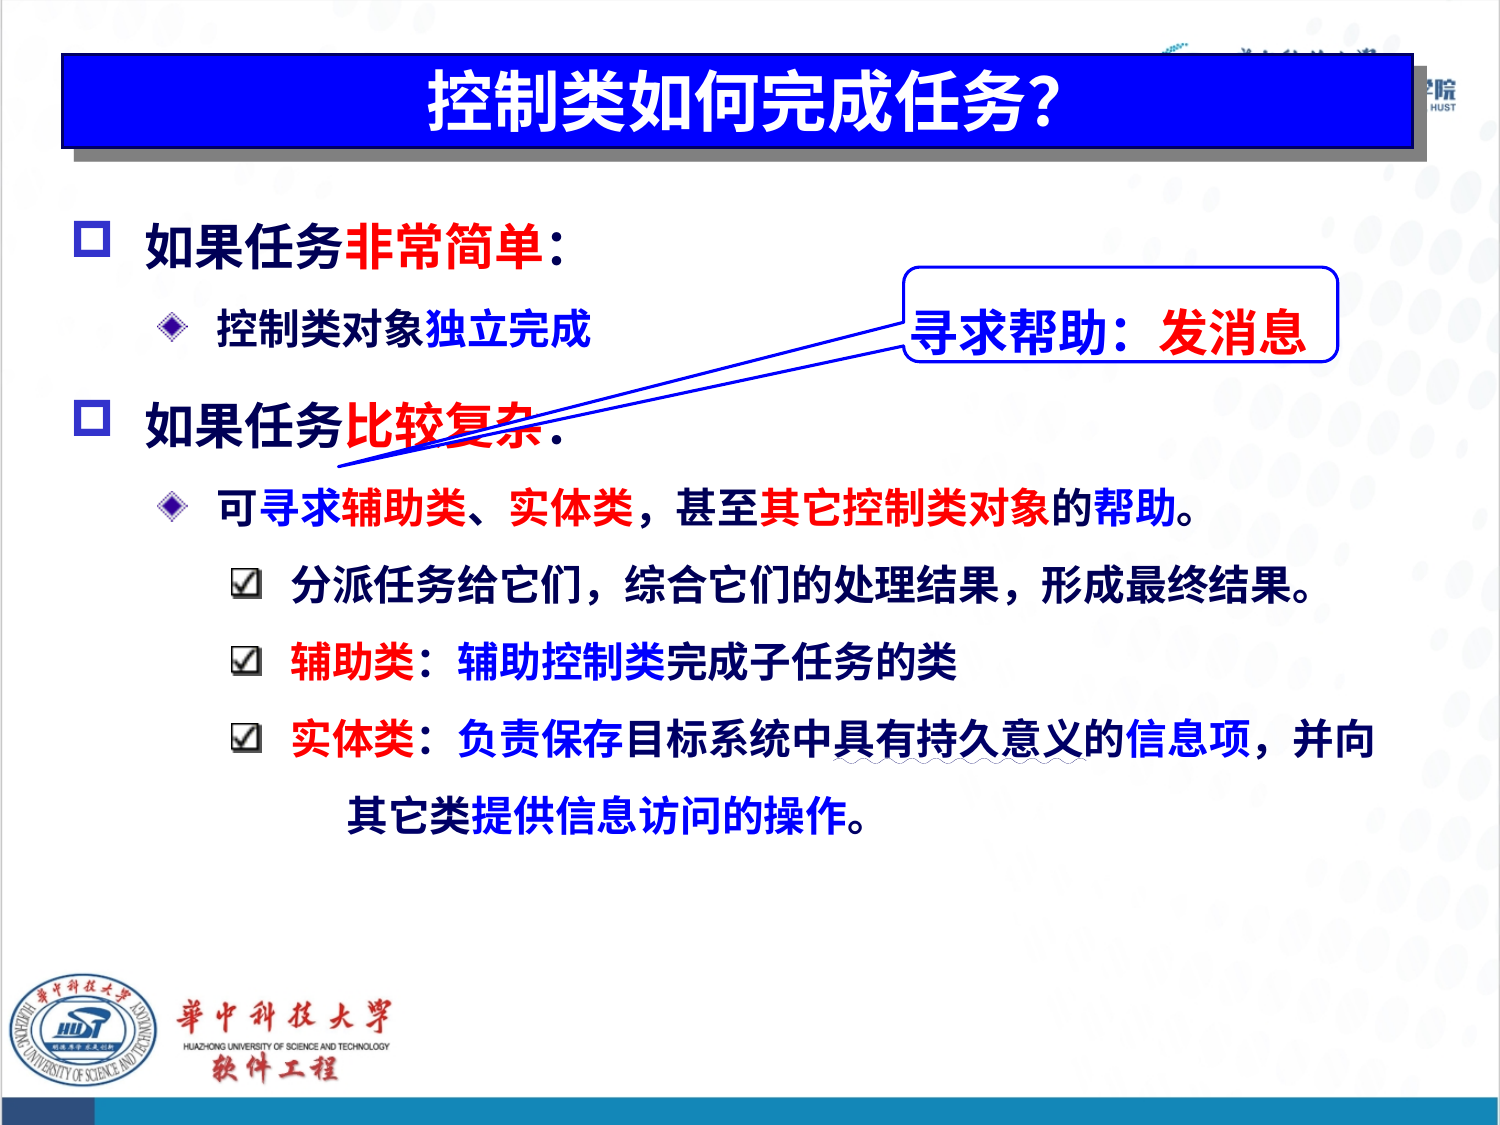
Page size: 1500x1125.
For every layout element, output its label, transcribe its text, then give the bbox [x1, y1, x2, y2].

title 控制类如何完成任务？ [61, 53, 1414, 149]
text_box 寻求帮助：发消息 [338, 267, 1338, 467]
list 如果任务非常简单： 控制类对象独立完成 如果任务比较复杂： 可寻求辅助类、实体类，甚至其它控制类对象的帮助。 分派任务给它们，综合它们的处理结果，形成最终结果。 辅助类：辅助控制类完成子任务的类 实体类：负责保存目标系统中具有持久意义的信息项，并向 其它类提供信息访问的操作。 [54, 190, 1437, 900]
picture [0, 0, 1500, 1125]
